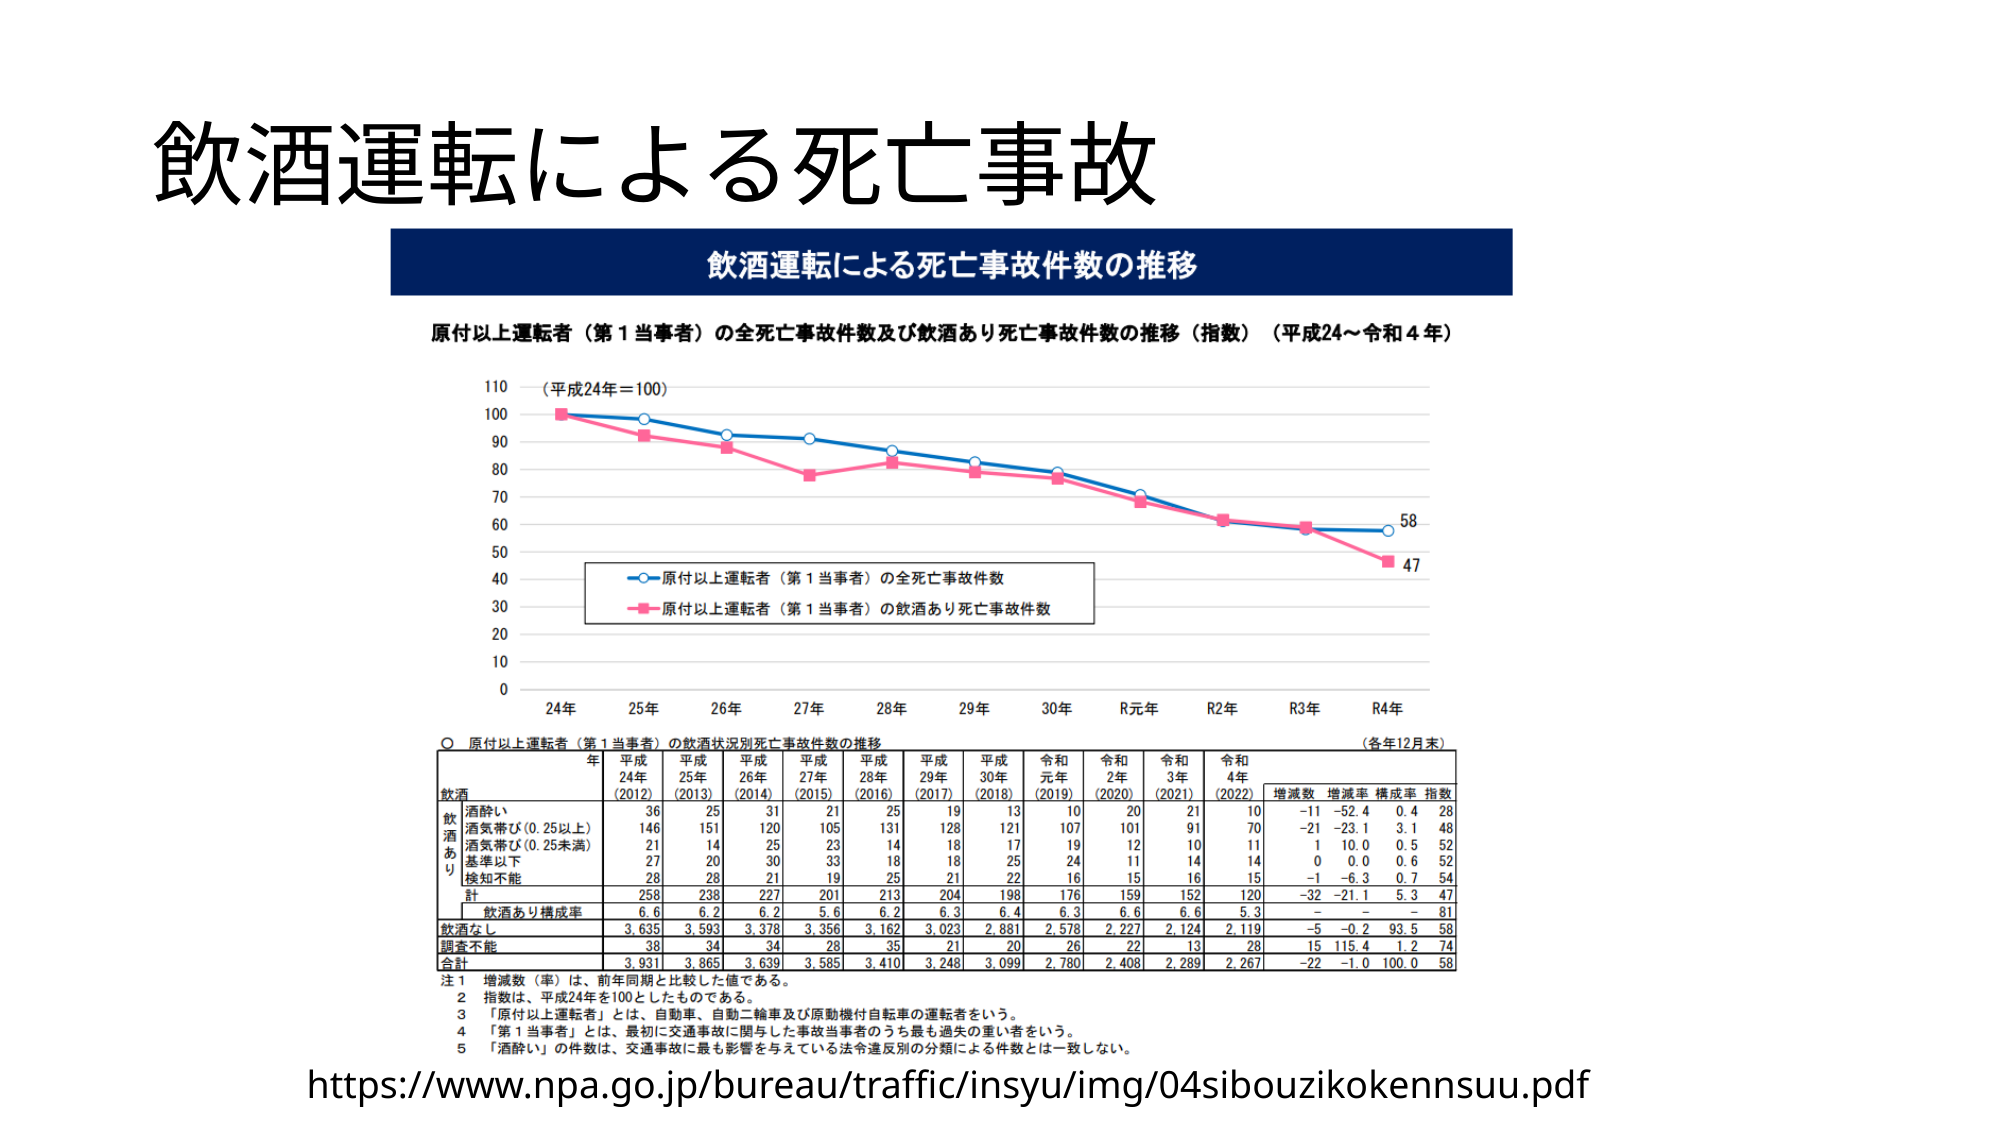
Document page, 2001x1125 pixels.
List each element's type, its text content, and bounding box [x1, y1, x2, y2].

text_box https://www.npa.go.jp/bureau/traffic/insyu/img/04sibouzikokennsuu.pdf [291, 1053, 1709, 1114]
title 飲酒運転による死亡事故 [137, 59, 1863, 278]
picture [379, 219, 1518, 1066]
